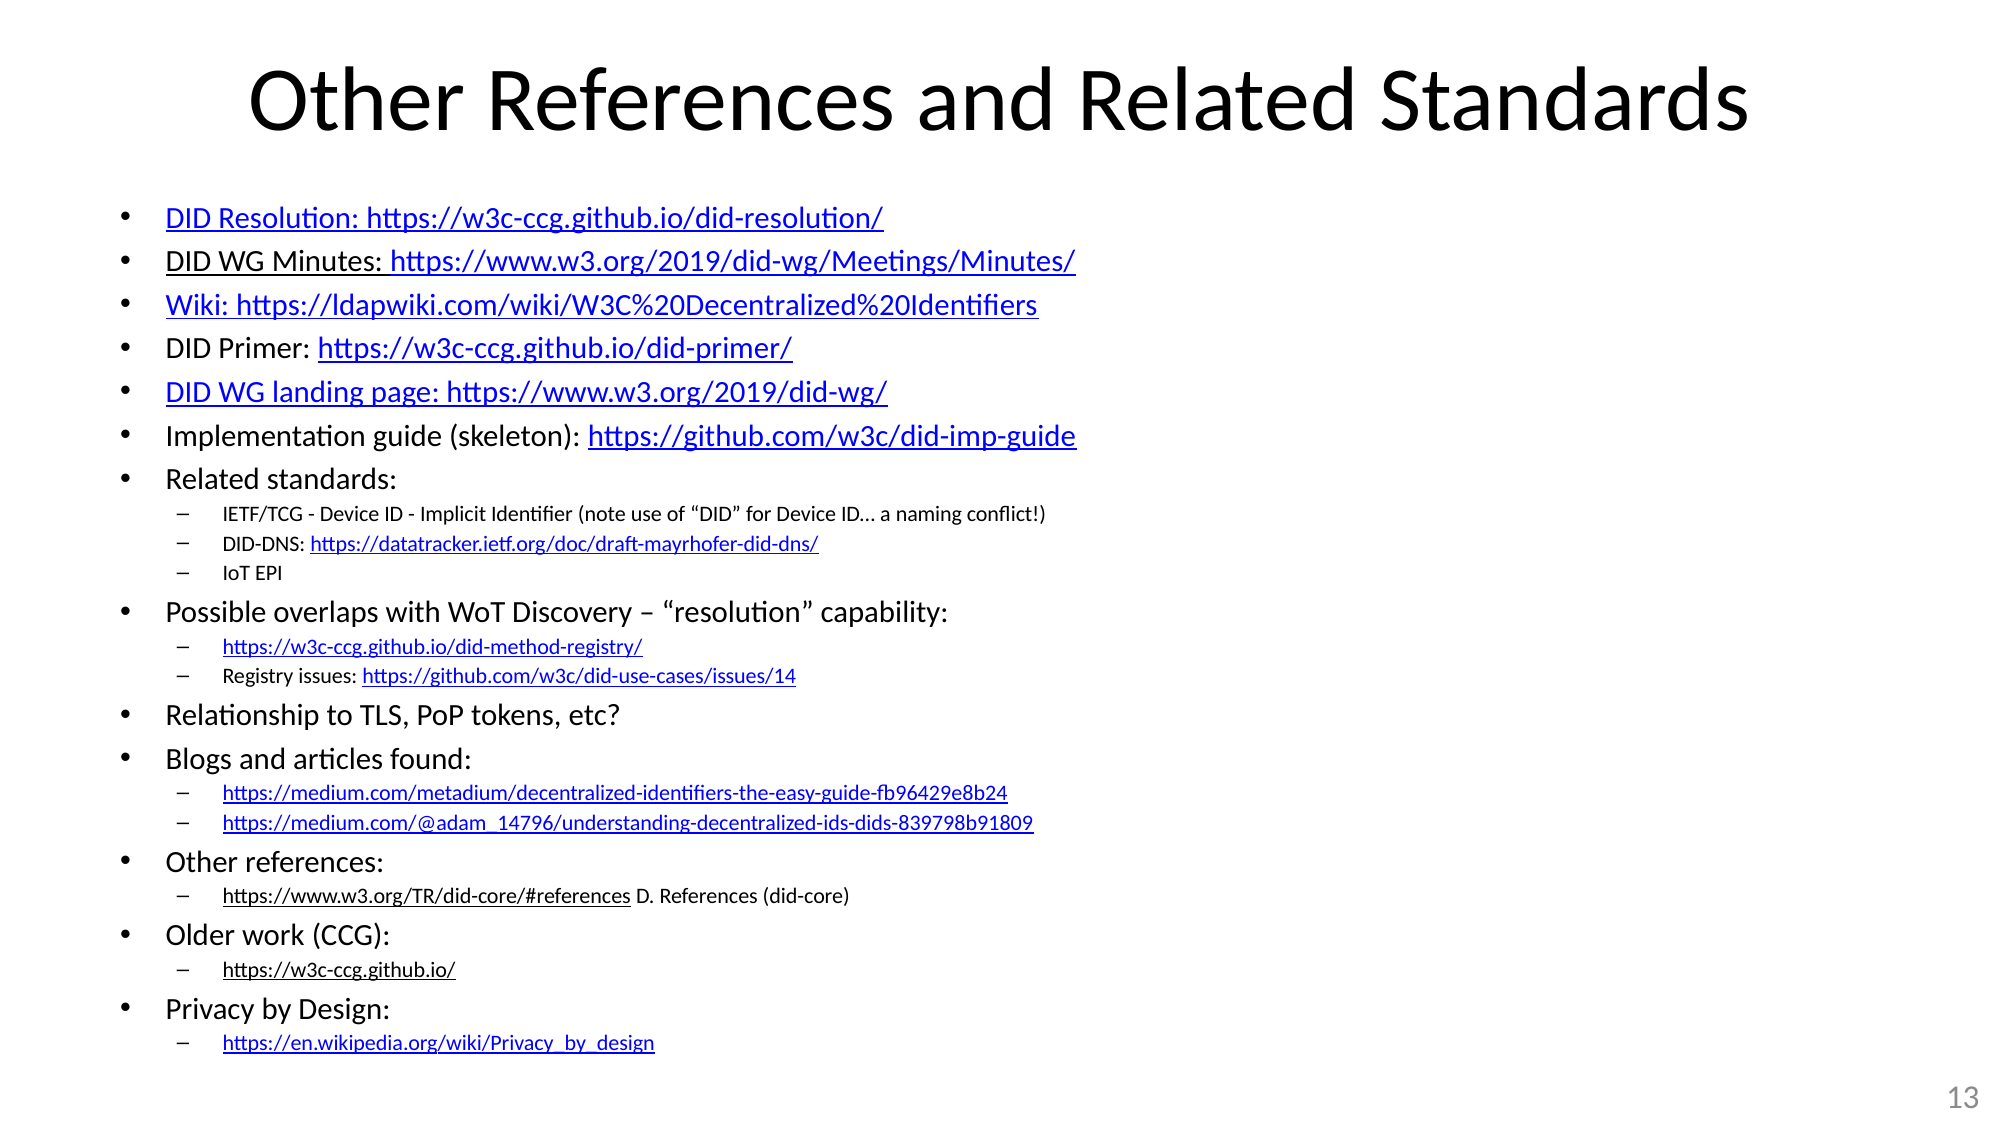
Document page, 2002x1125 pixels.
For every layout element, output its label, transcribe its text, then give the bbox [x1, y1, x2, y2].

list DID Resolution: https://w3c-ccg.github.io/did-resolution/ DID WG Minutes: https://www.w3.org/2019/did-wg/Meetings/Minutes/ Wiki: https://ldapwiki.com/wiki/W3C%20Decentralized%20Identifiers DID Primer: https://w3c-ccg.github.io/did-primer/ DID WG landing page: https://www.w3.org/2019/did-wg/ Implementation guide (skeleton): https://github.com/w3c/did-imp-guide Related standards: IETF/TCG - Device ID - Implicit Identifier (note use of “DID” for Device ID… a naming conflict!) DID-DNS: https://datatracker.ietf.org/doc/draft-mayrhofer-did-dns/ IoT EPI Possible overlaps with WoT Discovery – “resolution” capability: https://w3c-ccg.github.io/did-method-registry/ Registry issues: https://github.com/w3c/did-use-cases/issues/14 Relationship to TLS, PoP tokens, etc? Blogs and articles found: https://medium.com/metadium/decentralized-identifiers-the-easy-guide-fb96429e8b24 https://medium.com/@adam_14796/understanding-decentralized-ids-dids-839798b91809 Other references: https://www.w3.org/TR/did-core/#references D. References (did-core) Older work (CCG): https://w3c-ccg.github.io/ Privacy by Design: https://en.wikipedia.org/wiki/Privacy_by_design [100, 187, 1851, 1066]
title Other References and Related Standards [0, 0, 2001, 188]
slide_number 13 [1532, 1065, 2000, 1125]
